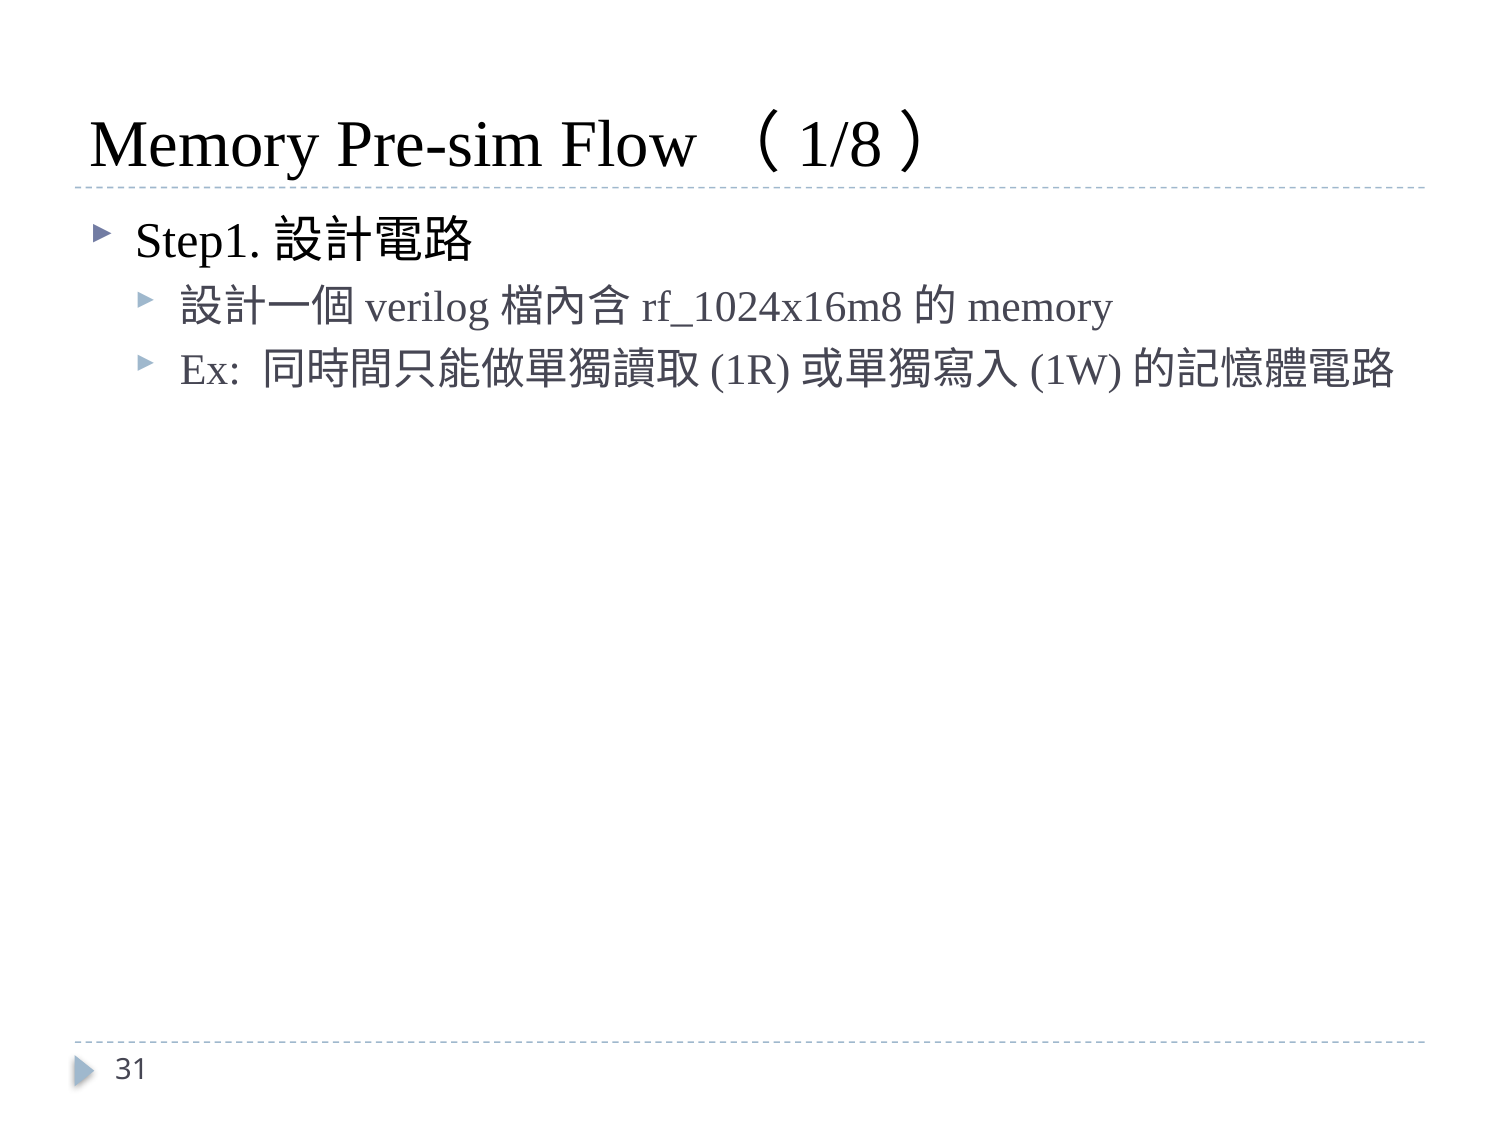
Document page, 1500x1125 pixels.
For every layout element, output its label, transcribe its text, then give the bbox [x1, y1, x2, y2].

title Memory Pre-sim Flow（1/8） [75, 24, 1425, 188]
slide_number 31 [100, 1042, 426, 1103]
list Step1.設計電路 設計一個verilog檔內含rf_1024x16m8的memory Ex: 同時間只能做單獨讀取(1R)或單獨寫入(1W)的記憶體電路 [75, 200, 1425, 1010]
